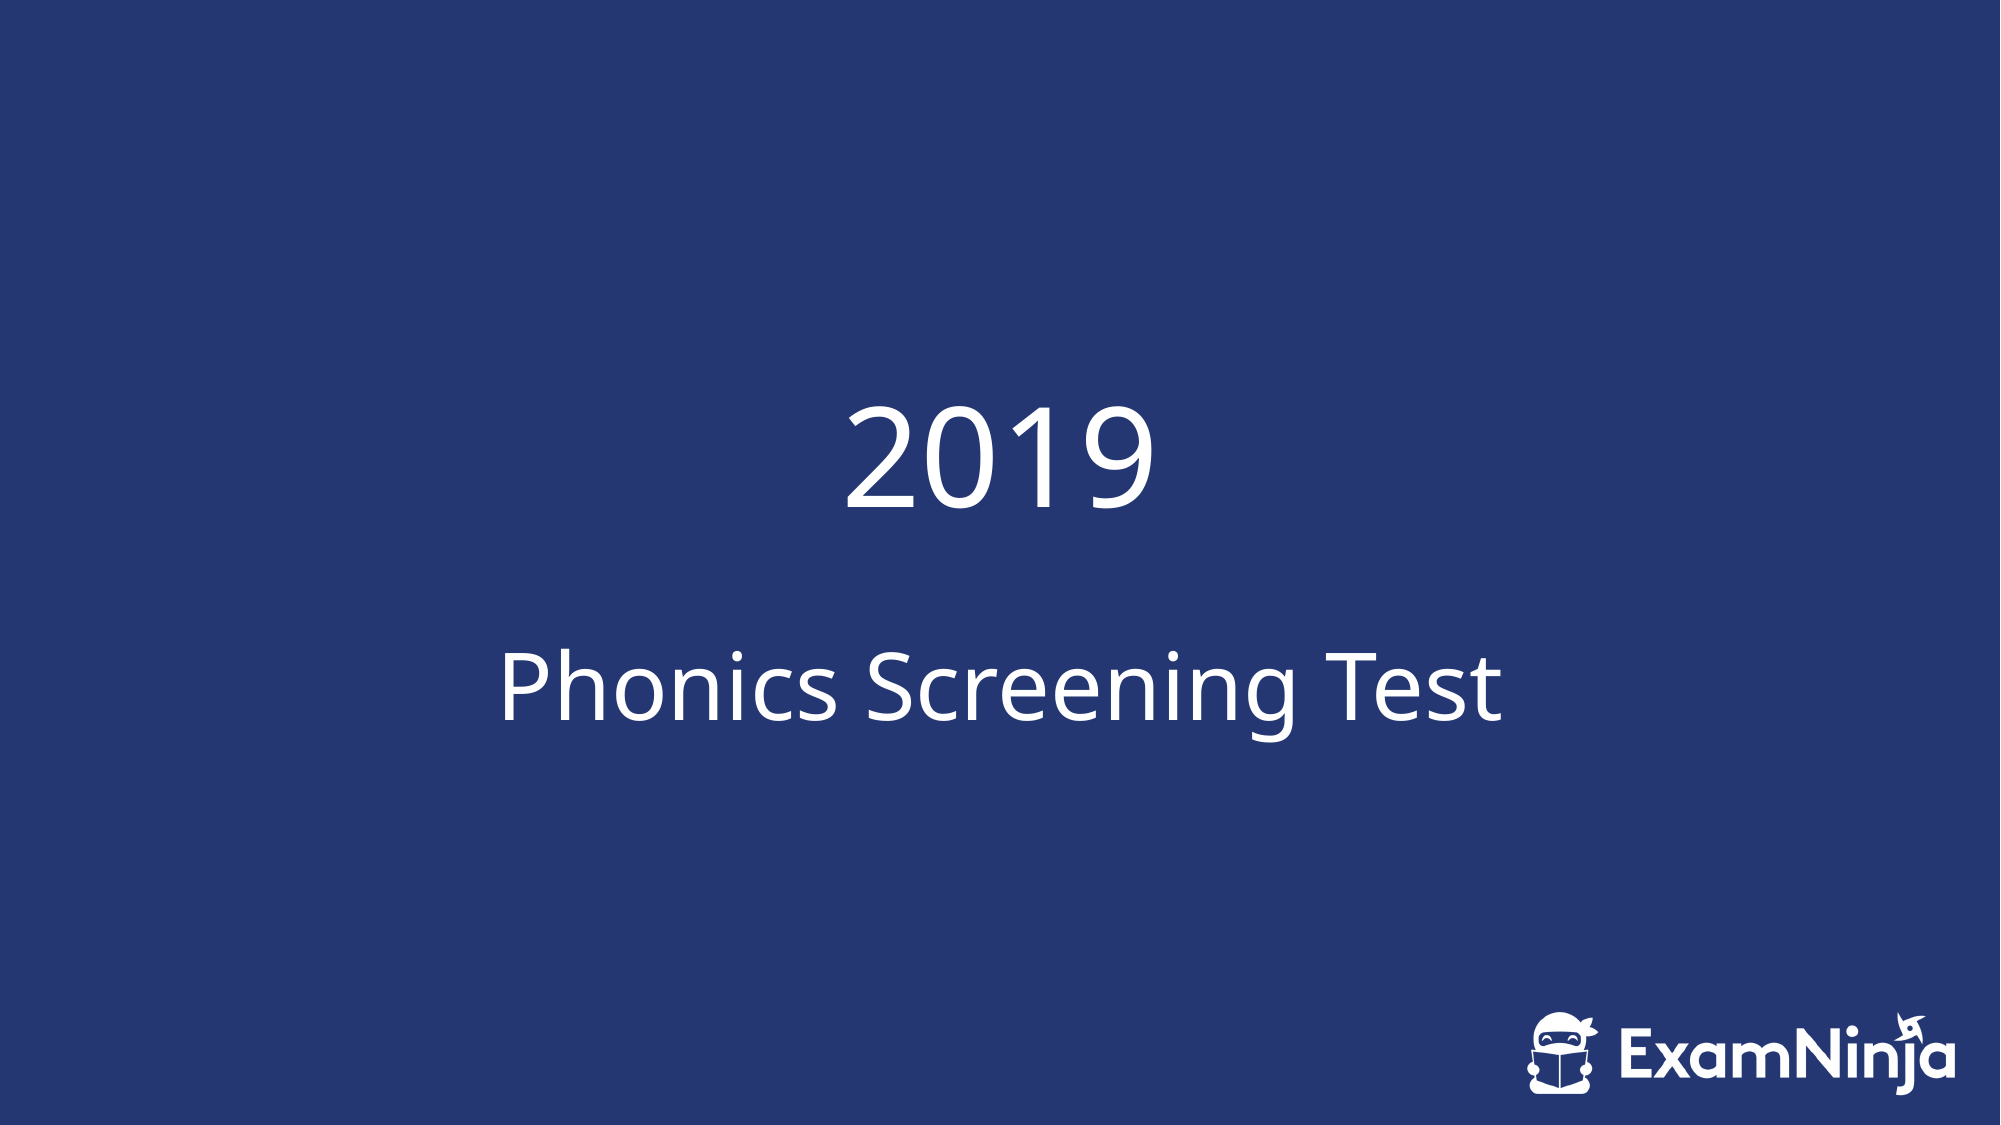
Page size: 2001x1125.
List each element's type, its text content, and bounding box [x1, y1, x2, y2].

title 2019 Phonics Screening Test [249, 377, 1750, 748]
picture [1501, 1003, 1979, 1102]
